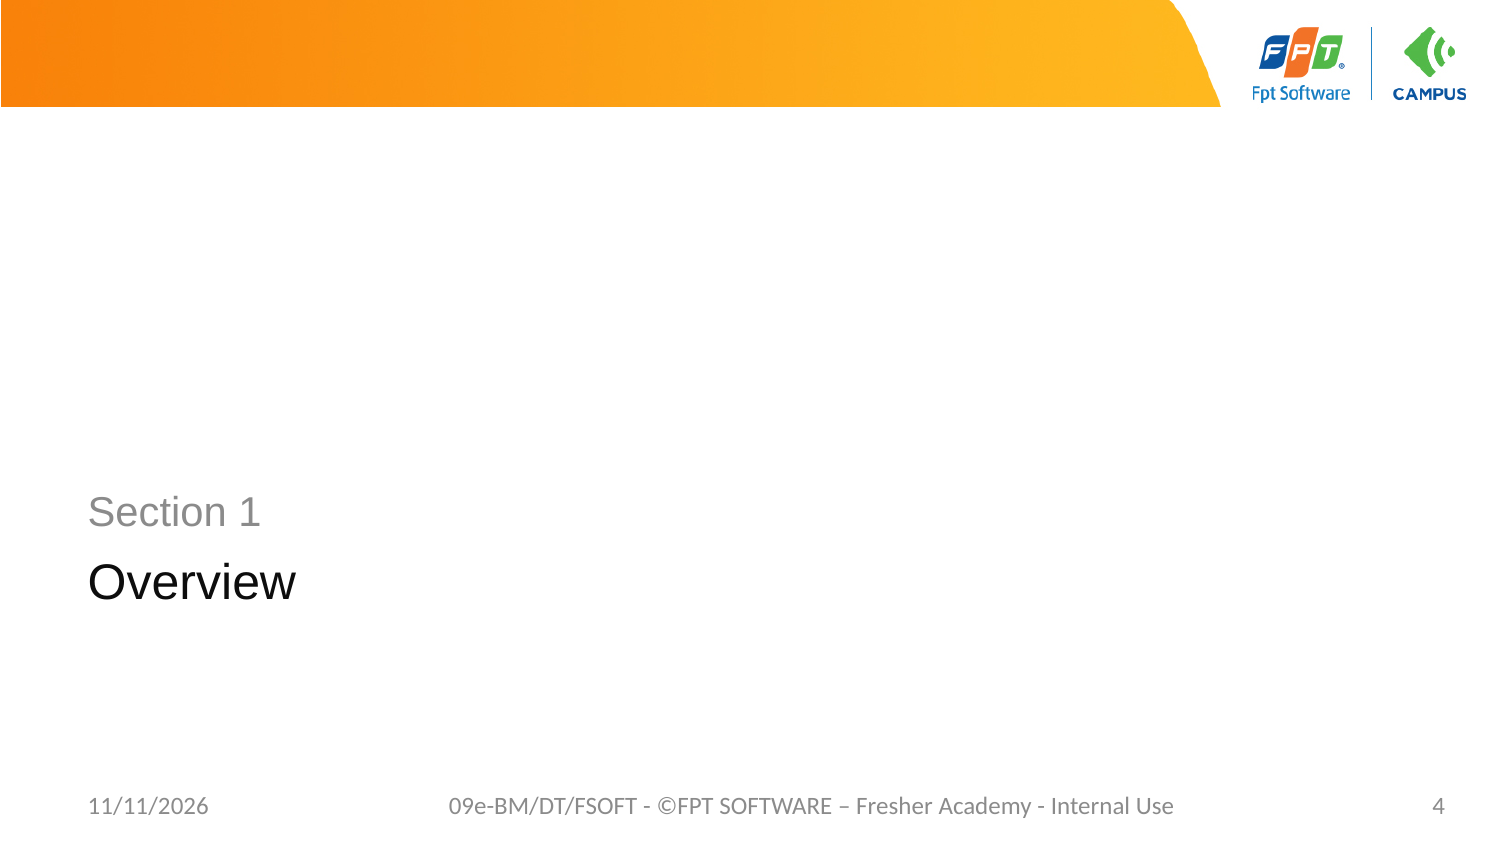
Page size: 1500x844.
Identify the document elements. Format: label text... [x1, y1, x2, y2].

list Section 1 [72, 357, 1461, 543]
slide_number 4 [1350, 782, 1461, 827]
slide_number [72, 782, 270, 827]
footer 09e-BM/DT/FSOFT - ©FPT SOFTWARE – Fresher Academy - Internal Use [289, 782, 1335, 827]
title Overview [72, 543, 1461, 710]
picture [1, 0, 1499, 844]
